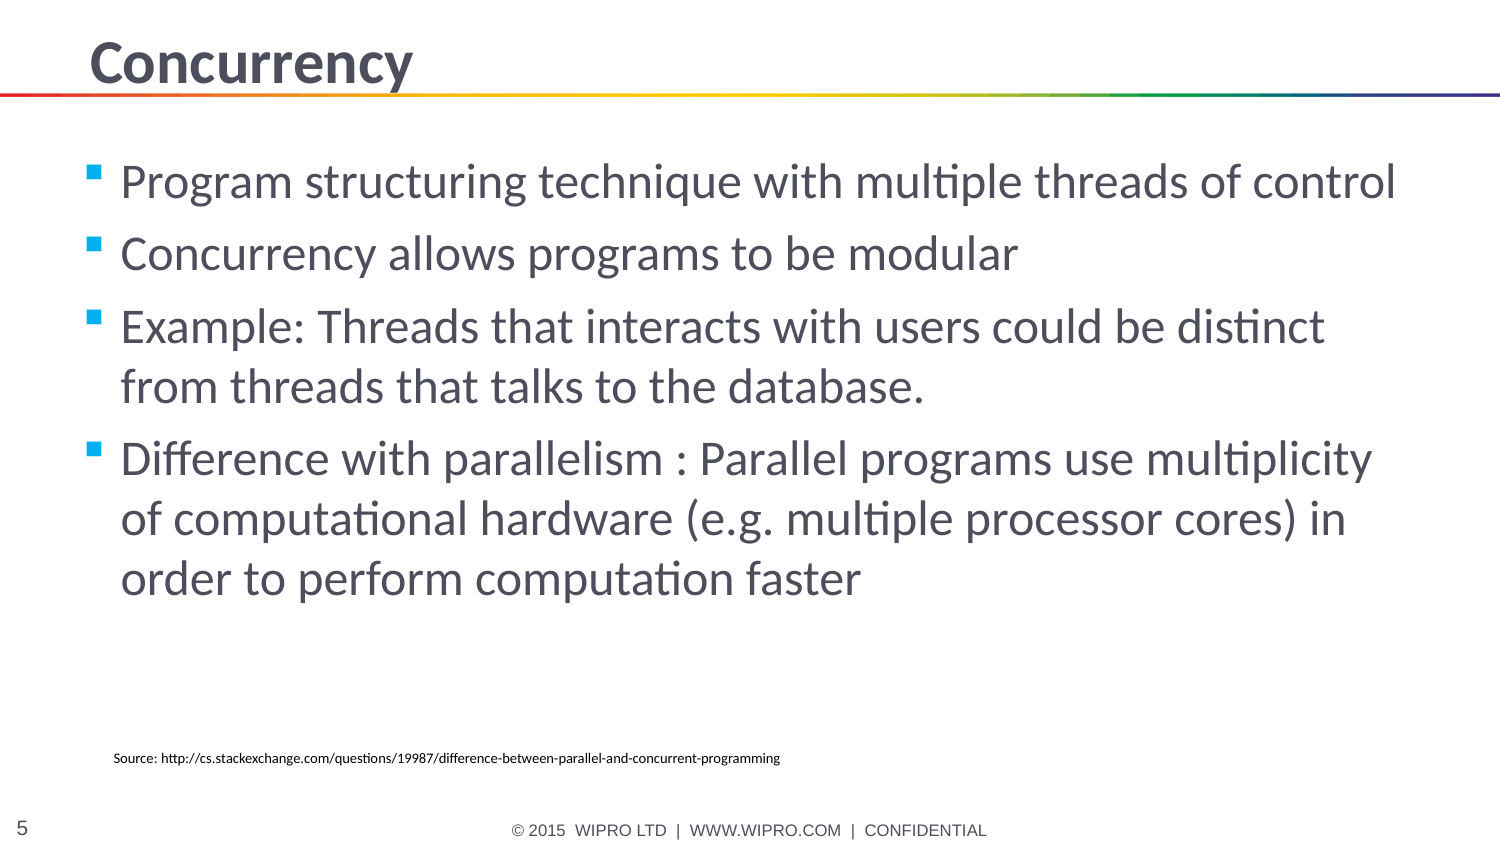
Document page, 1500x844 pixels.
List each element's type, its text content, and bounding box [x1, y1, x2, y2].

list Program structuring technique with multiple threads of control Concurrency allows programs to be modular Example: Threads that interacts with users could be distinct from threads that talks to the database. Difference with parallelism : Parallel programs use multiplicity of computational hardware (e.g. multiple processor cores) in order to perform computation faster [75, 140, 1425, 775]
text_box Source: http://cs.stackexchange.com/questions/19987/difference-between-parallel-and-concurrent-programming [98, 741, 959, 774]
title Concurrency [74, 13, 1426, 105]
